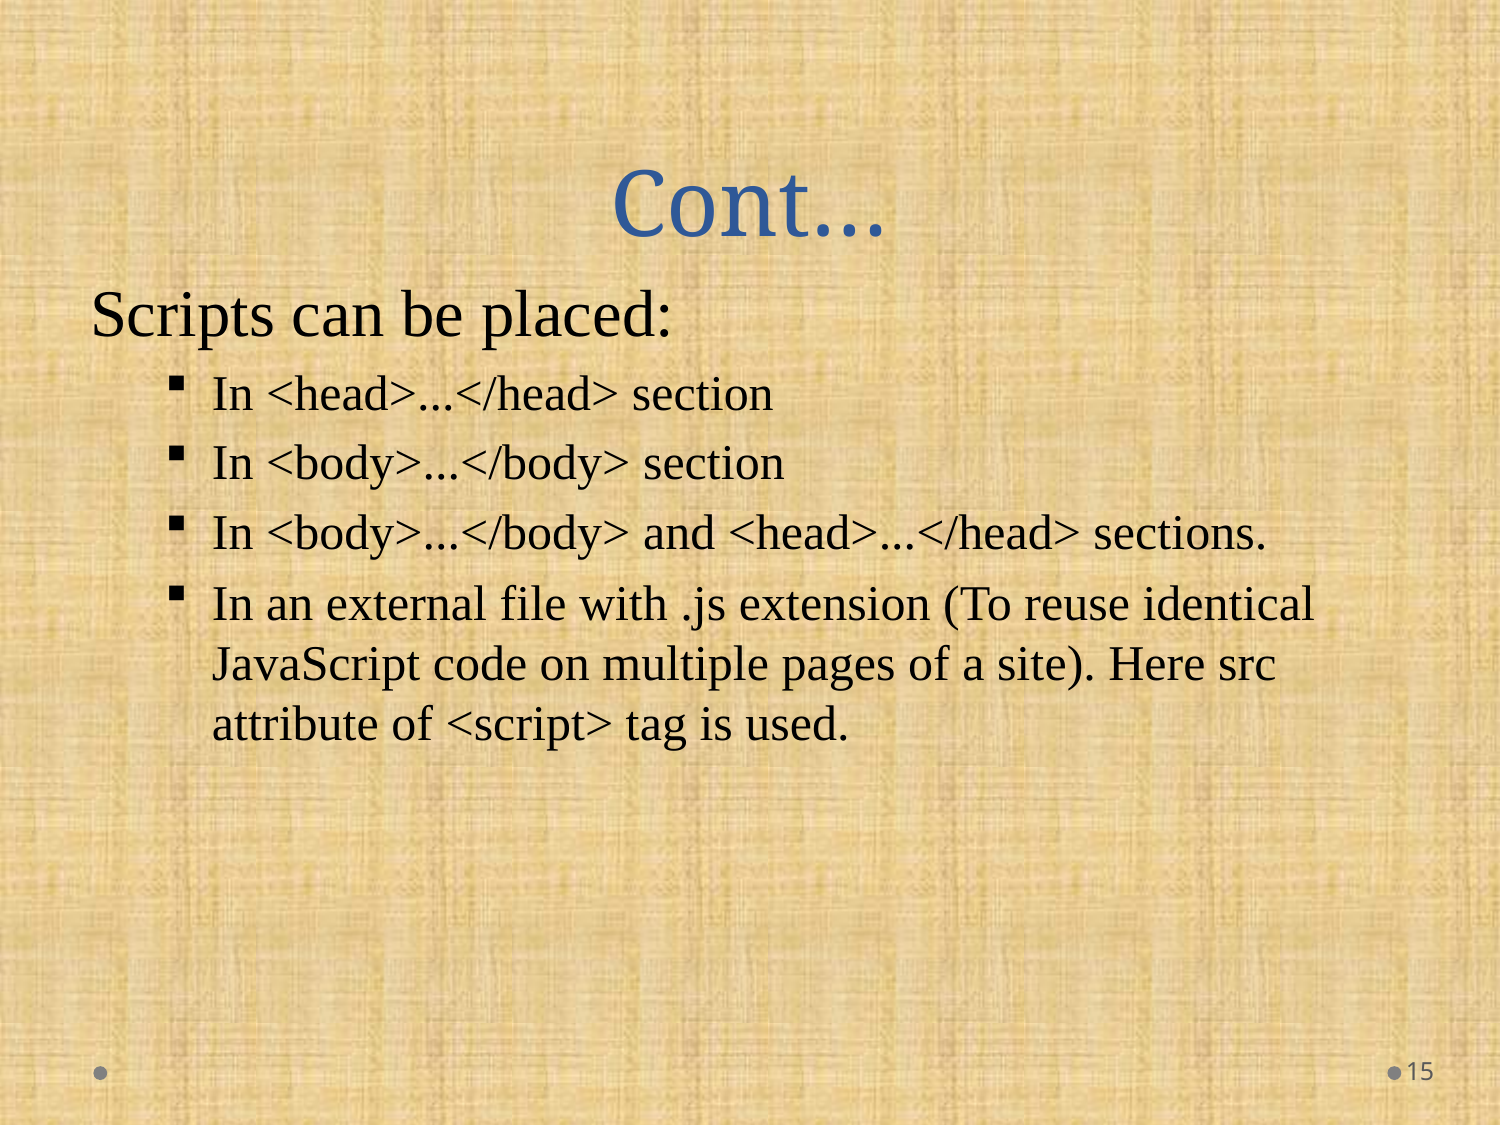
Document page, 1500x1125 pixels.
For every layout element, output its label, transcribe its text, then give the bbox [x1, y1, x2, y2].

title Cont… [75, 0, 1425, 262]
slide_number 15 [1401, 1042, 1494, 1103]
picture [0, 0, 1500, 1125]
list Scripts can be placed: In <head>...</head> section In <body>...</body> section In <body>...</body> and <head>...</head> sections. In an external file with .js extension (To reuse identical JavaScript code on multiple pages of a site). Here src attribute of <script> tag is used. [75, 262, 1425, 1005]
